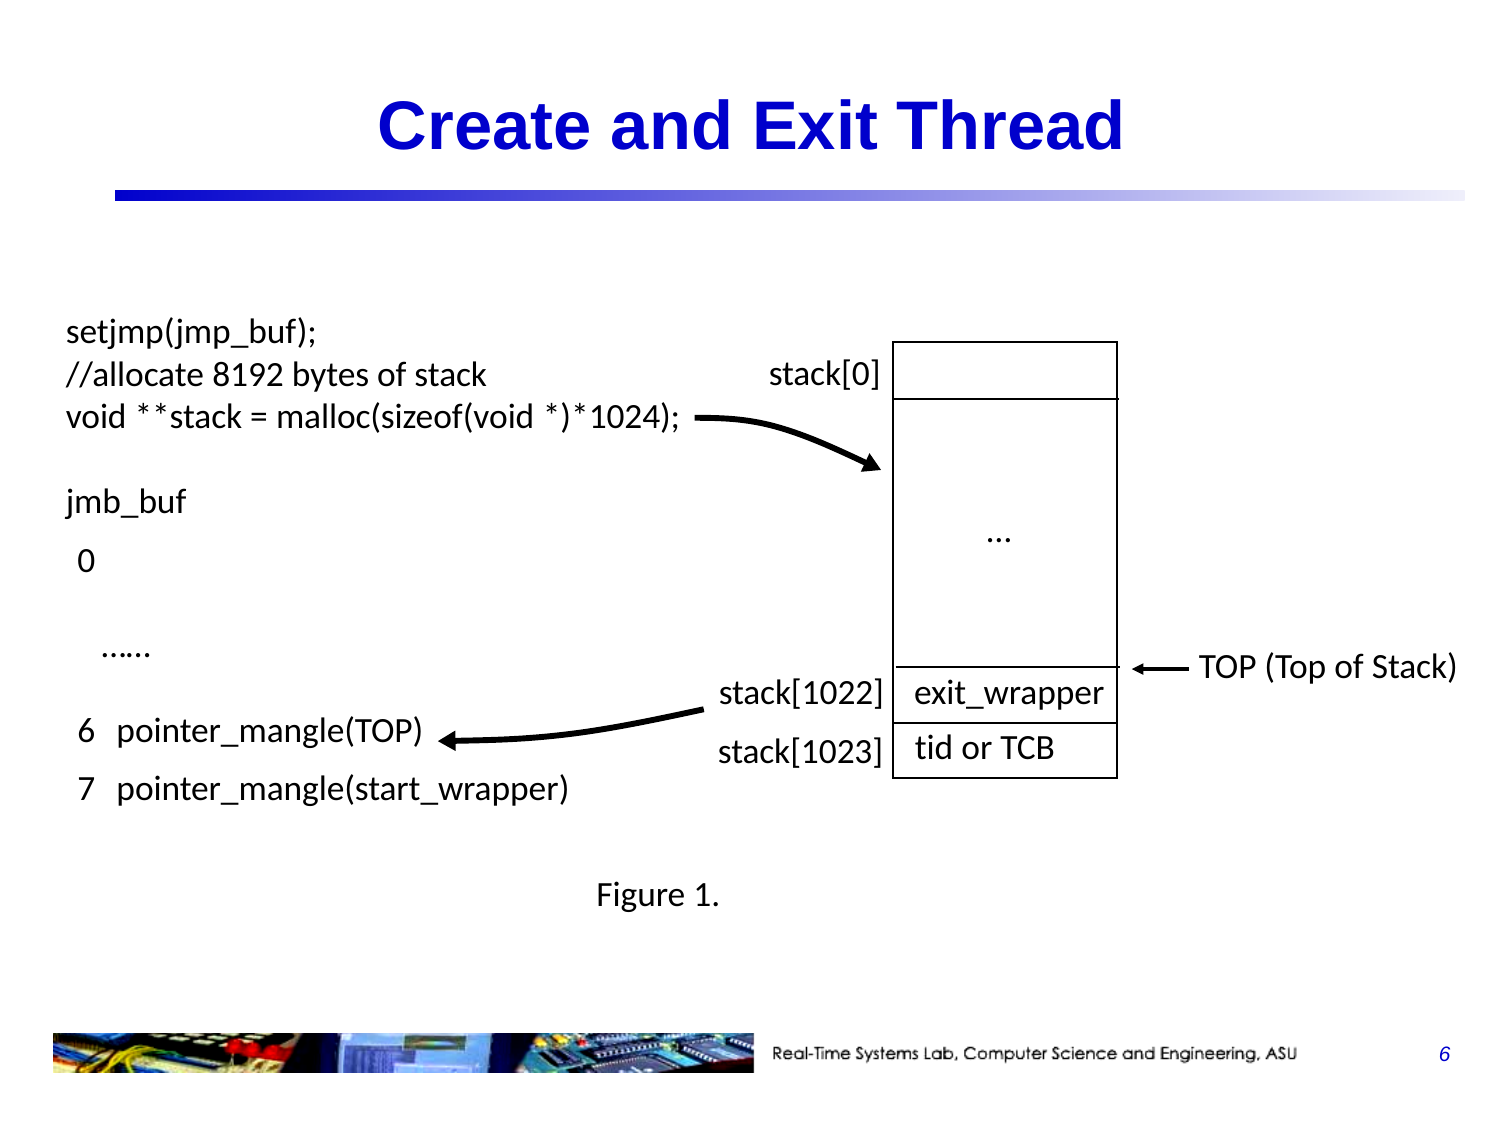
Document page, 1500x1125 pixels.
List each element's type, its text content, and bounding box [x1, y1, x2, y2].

picture [43, 298, 1500, 939]
title Create and Exit Thread [69, 46, 1435, 197]
slide_number 6 [1381, 1015, 1466, 1091]
